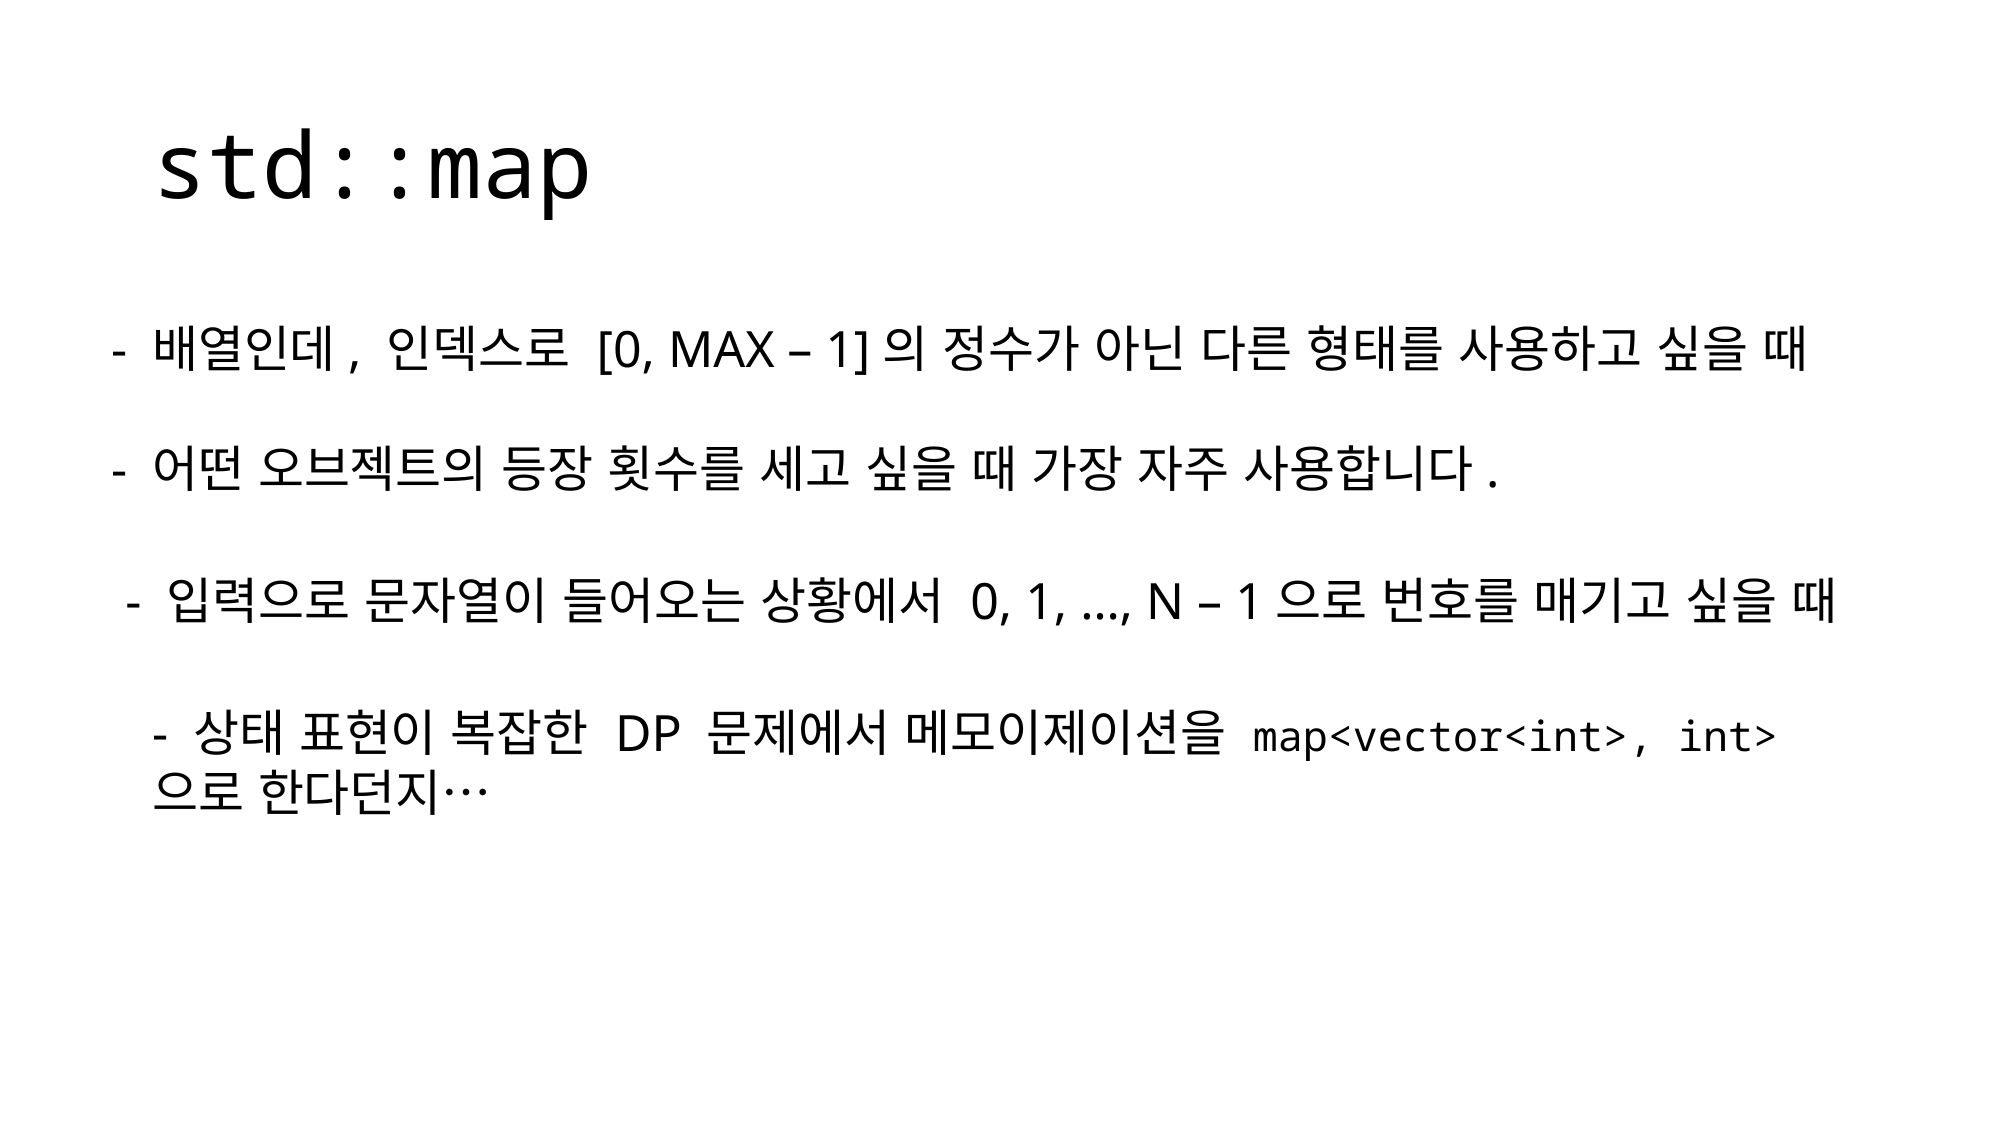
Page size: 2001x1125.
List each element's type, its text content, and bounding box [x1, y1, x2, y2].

text_box - 상태 표현이 복잡한 DP 문제에서 메모이제이션을 map<vector<int>, int>으로 한다던지… [137, 693, 1826, 829]
text_box - 입력으로 문자열이 들어오는 상황에서 0, 1, …, N – 1으로 번호를 매기고 싶을 때 [110, 562, 1853, 638]
title std::map [137, 59, 1863, 278]
text_box - 배열인데, 인덱스로 [0, MAX – 1]의 정수가 아닌 다른 형태를 사용하고 싶을 때 - 어떤 오브젝트의 등장 횟수를 세고 싶을 때 가장 자주 사용합니다. [96, 310, 1838, 505]
